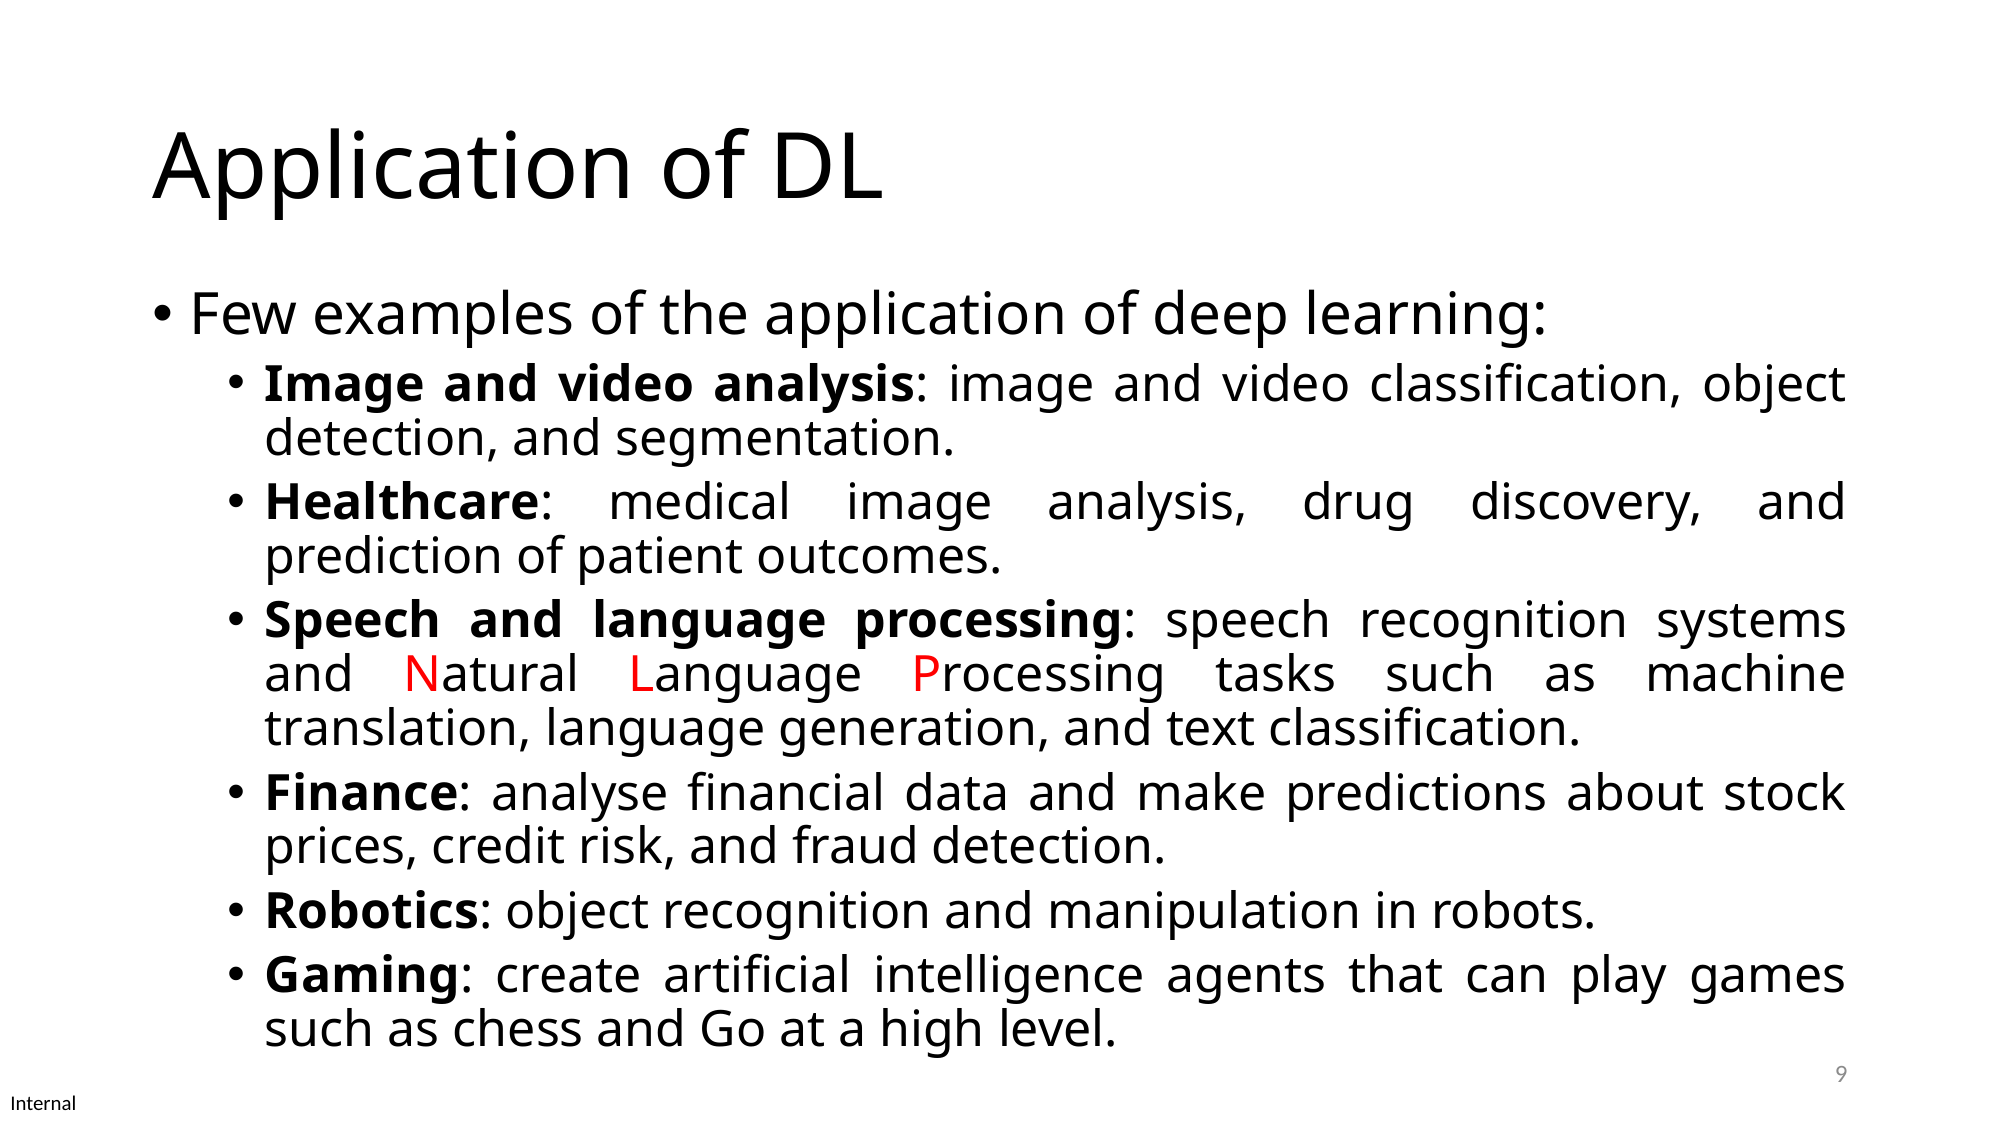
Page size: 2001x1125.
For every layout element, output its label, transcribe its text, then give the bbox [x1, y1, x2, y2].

list Few examples of the application of deep learning: Image and video analysis: image and video classification, object detection, and segmentation. Healthcare: medical image analysis, drug discovery, and prediction of patient outcomes. Speech and language processing: speech recognition systems and Natural Language Processing tasks such as machine translation, language generation, and text classification. Finance: analyse financial data and make predictions about stock prices, credit risk, and fraud detection. Robotics: object recognition and manipulation in robots. Gaming: create artificial intelligence agents that can play games such as chess and Go at a high level. [137, 277, 1863, 1066]
slide_number 9 [1412, 1042, 1863, 1103]
title Application of DL [137, 59, 1863, 277]
